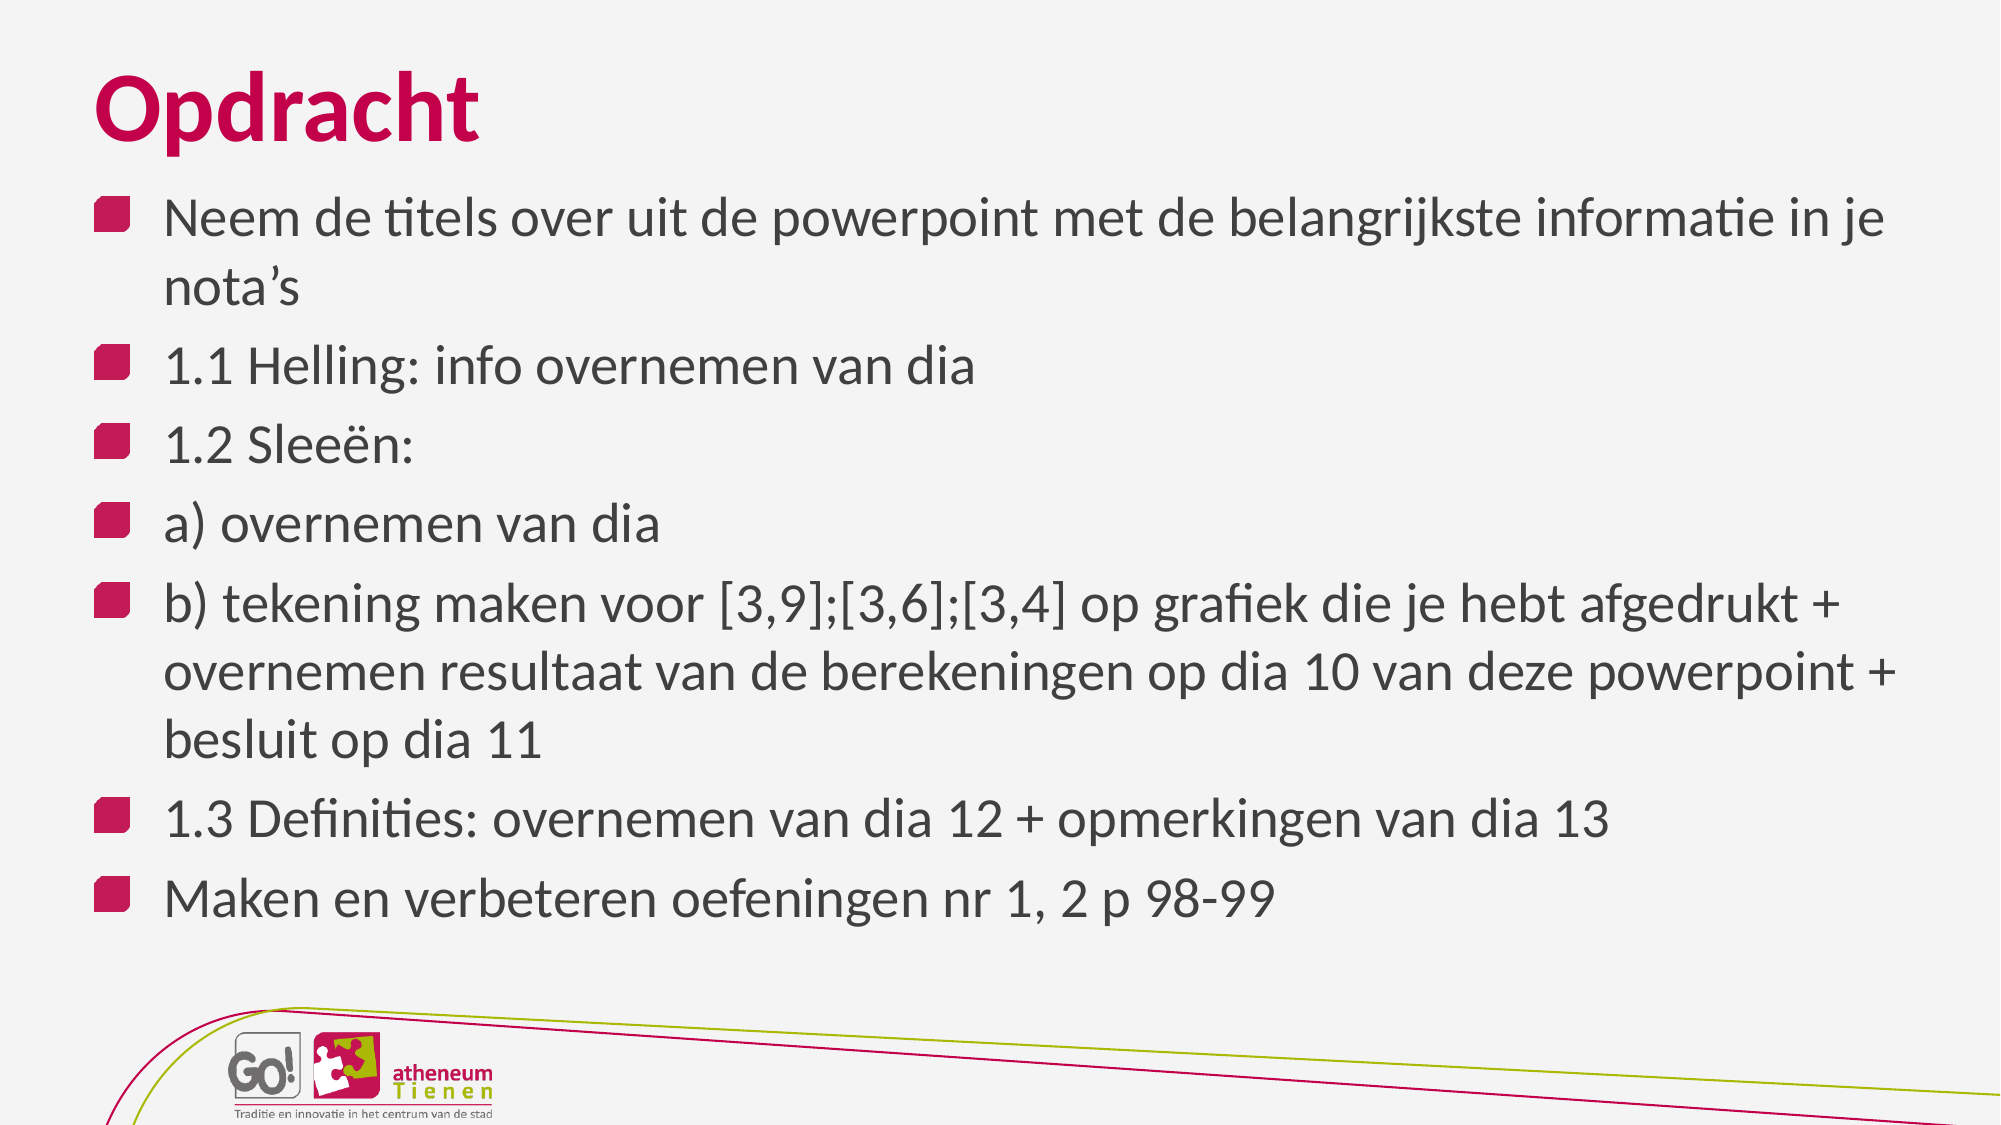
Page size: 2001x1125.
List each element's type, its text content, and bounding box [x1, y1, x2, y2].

title Opdracht [94, 0, 1906, 172]
picture [94, 423, 130, 459]
picture [94, 196, 130, 232]
picture [94, 344, 130, 380]
list Neem de titels over uit de powerpoint met de belangrijkste informatie in je nota’s 1.1 Helling: info overnemen van dia 1.2 Sleeën: a) overnemen van dia b) tekening maken voor [3,9];[3,6];[3,4] op grafiek die je hebt afgedrukt + overnemen resultaat van de berekeningen op dia 10 van deze powerpoint + besluit op dia 11 1.3 Definities: overnemen van dia 12 + opmerkingen van dia 13 Maken en verbeteren oefeningen nr 1, 2 p 98-99 [94, 172, 1906, 941]
picture [94, 582, 130, 618]
picture [94, 502, 130, 538]
picture [94, 876, 130, 912]
picture [94, 797, 130, 833]
picture [228, 1032, 492, 1118]
